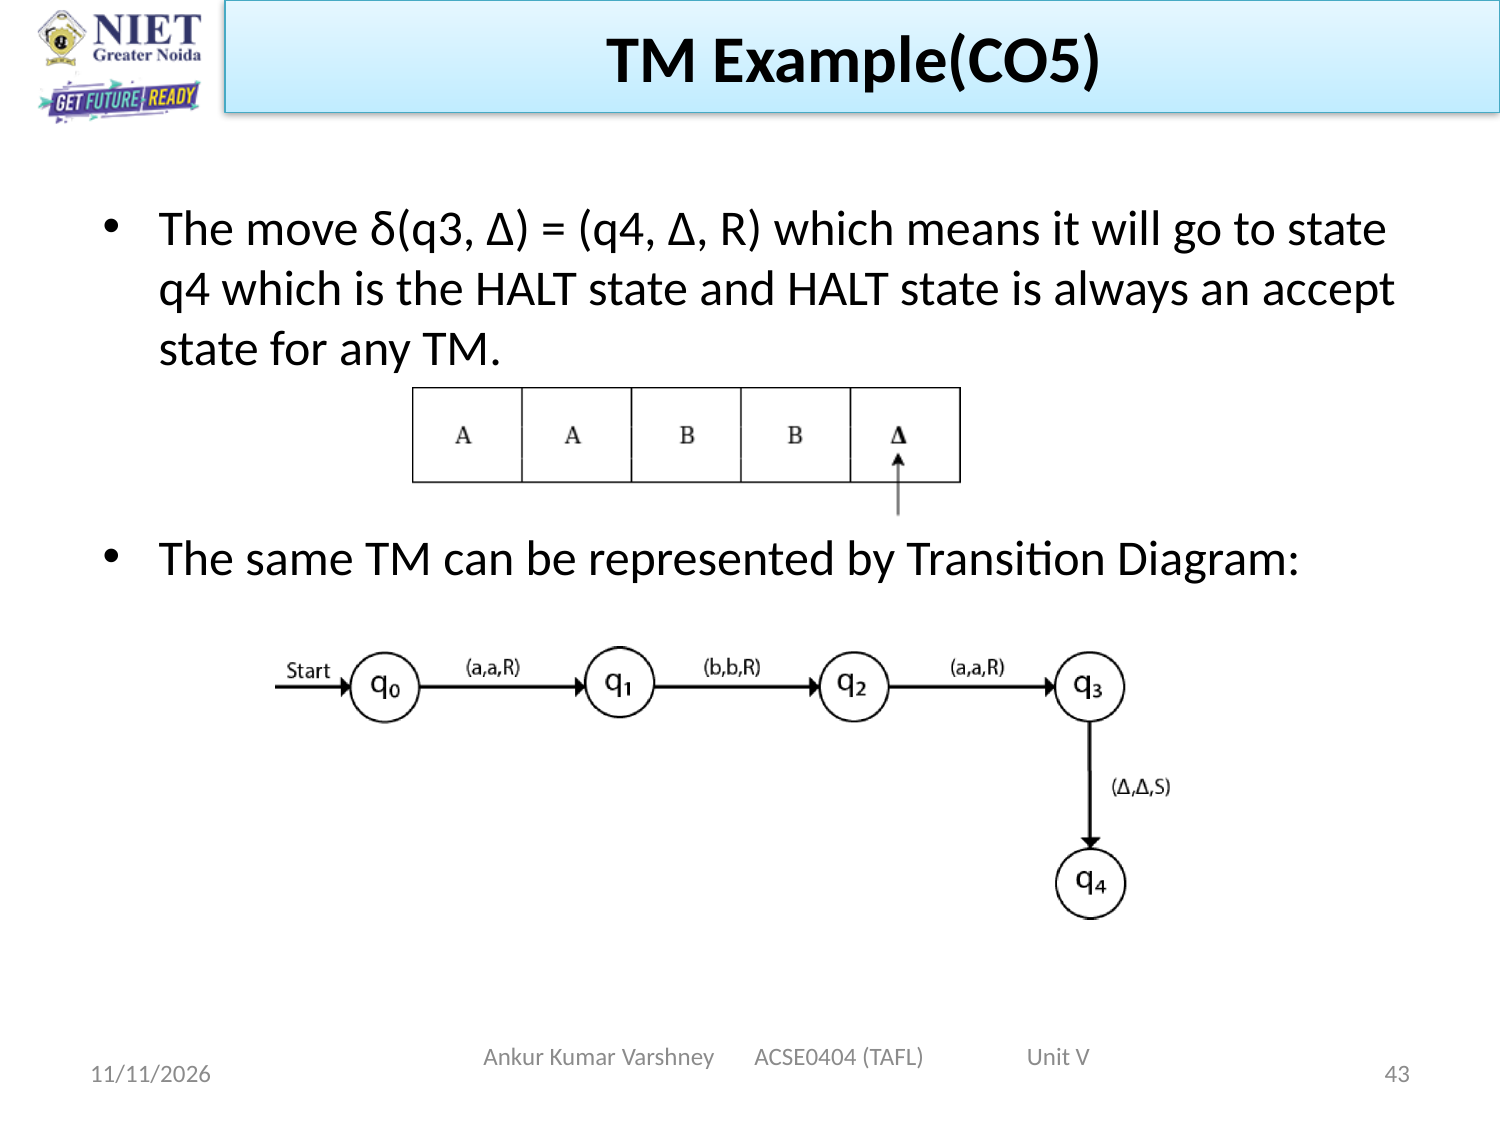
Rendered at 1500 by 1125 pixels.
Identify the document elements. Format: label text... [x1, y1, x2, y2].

picture [239, 624, 1186, 928]
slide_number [75, 1042, 425, 1103]
picture [412, 387, 962, 529]
slide_number 43 [1074, 1042, 1425, 1103]
picture [0, 0, 238, 135]
list The move δ(q3, Δ) = (q4, Δ, R) which means it will go to state q4 which is the HALT state and HALT state is always an accept state for any TM. The same TM can be represented by Transition Diagram: [87, 187, 1438, 930]
footer Ankur Kumar Varshney ACSE0404 (TAFL) Unit V [375, 1025, 1200, 1085]
text_box TM Example(CO5) [238, 0, 1500, 113]
